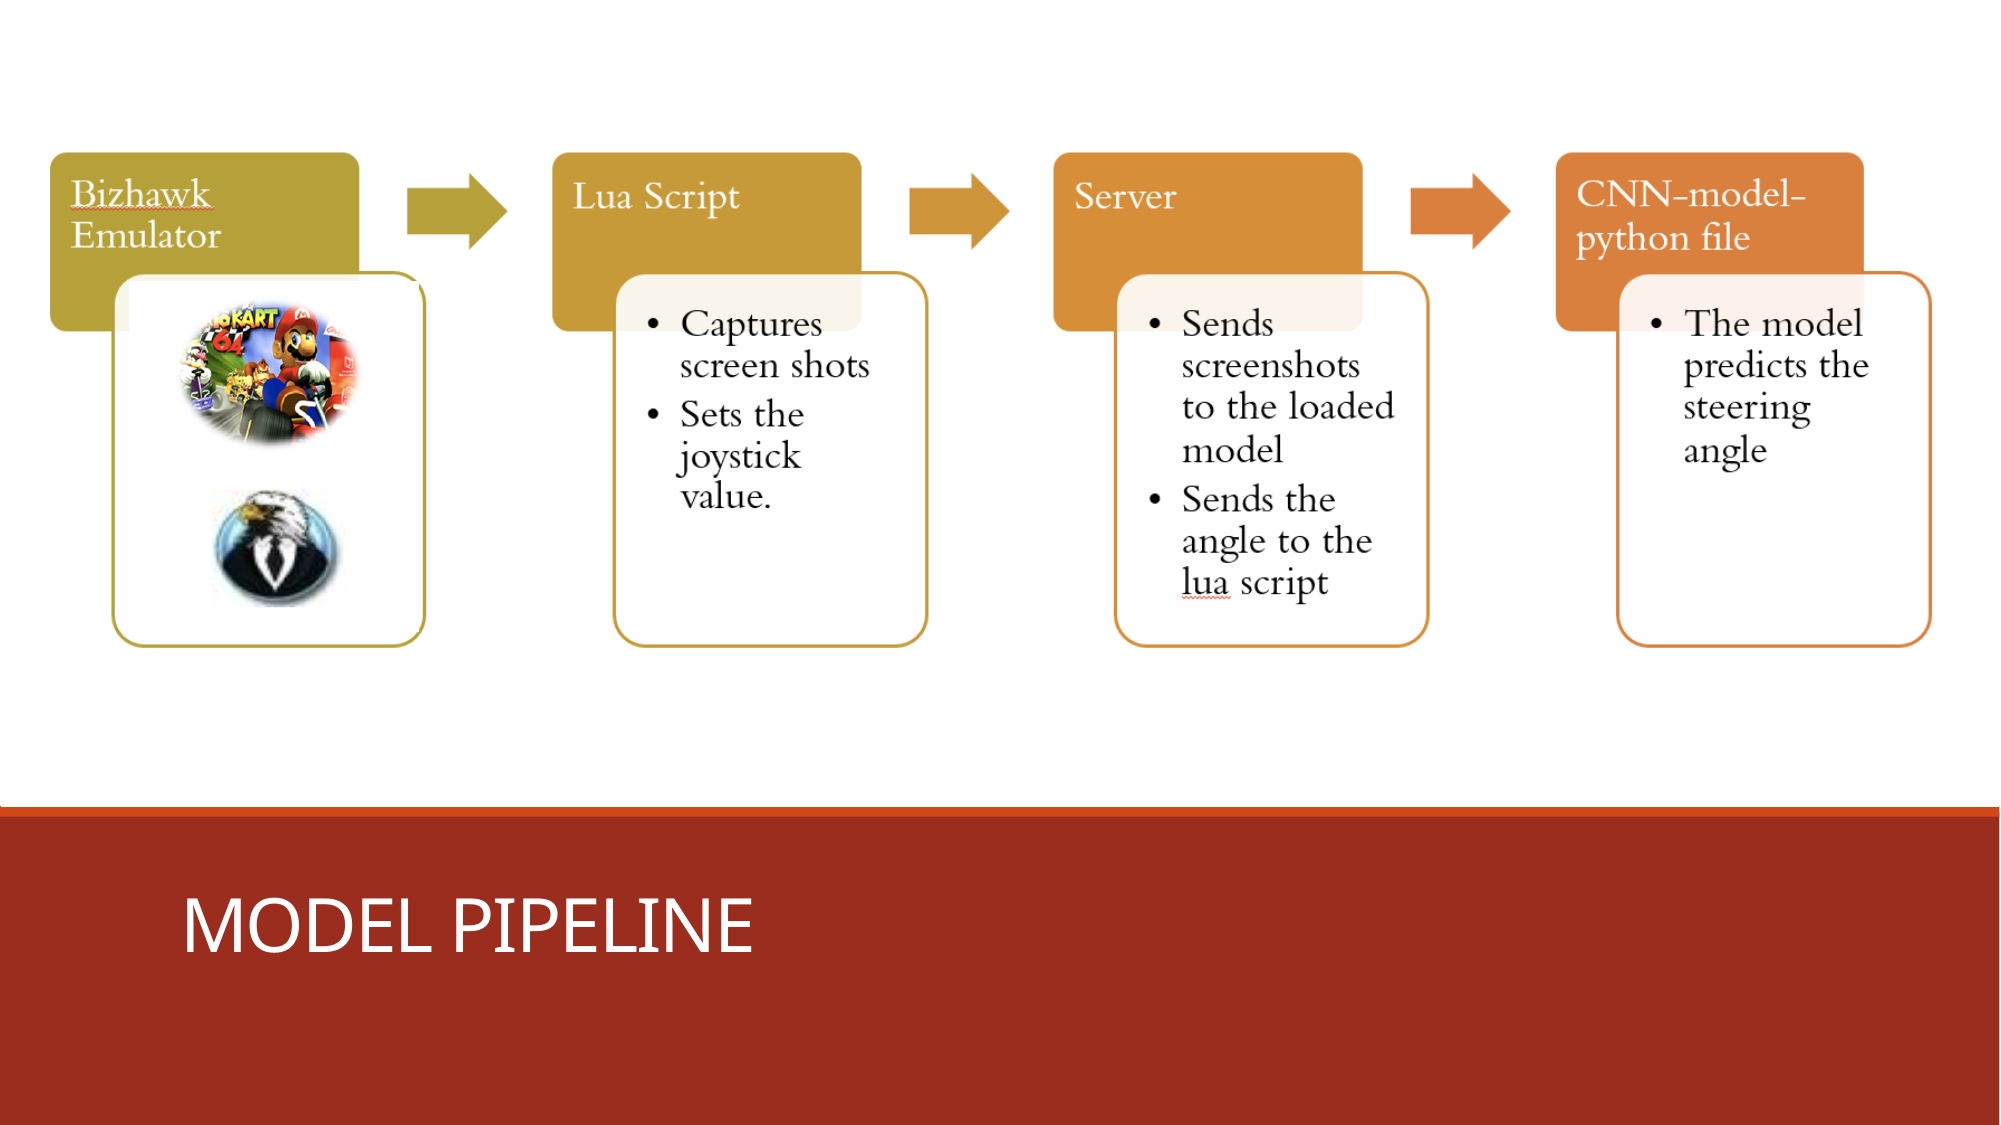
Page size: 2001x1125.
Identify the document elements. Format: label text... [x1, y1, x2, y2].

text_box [0, 0, 1999, 807]
picture [129, 281, 419, 632]
title MODEL PIPELINE [179, 831, 1840, 968]
